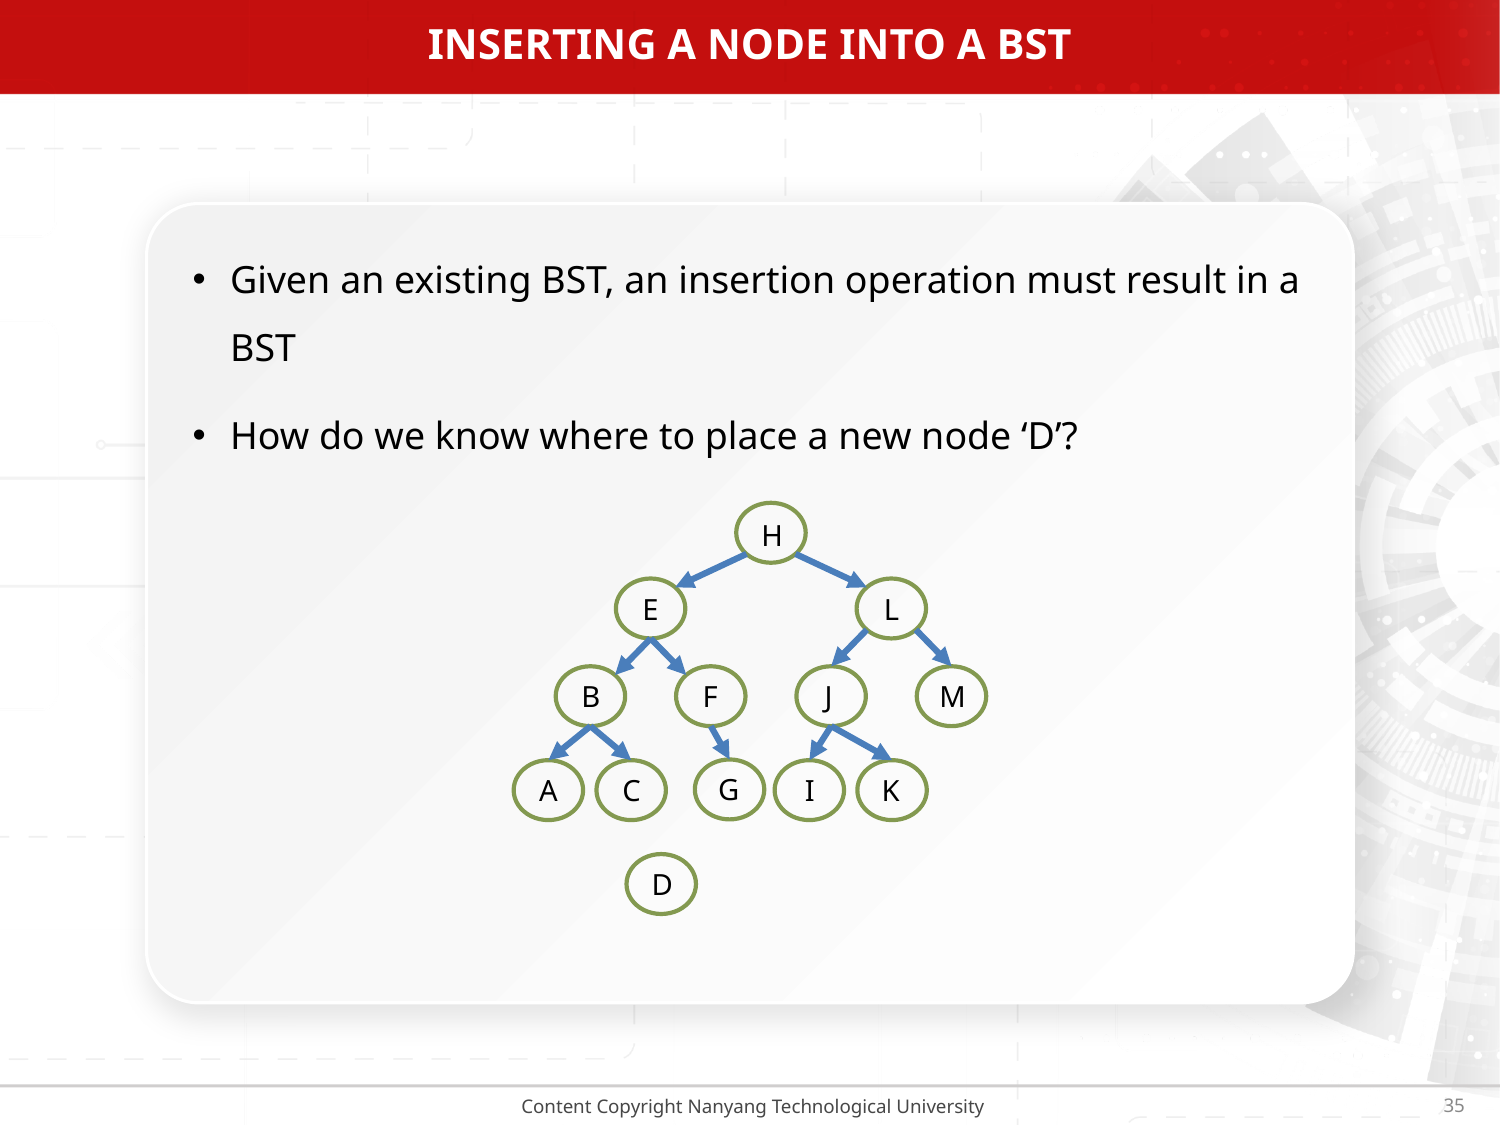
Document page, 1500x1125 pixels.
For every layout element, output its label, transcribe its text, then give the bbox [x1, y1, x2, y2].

picture [0, 93, 1500, 1084]
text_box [513, 502, 987, 914]
title Inserting a node into a BST [0, 0, 1500, 93]
text_box Given an existing BST, an insertion operation must result in a BST How do we know where to place a new node ‘D’? [177, 226, 1322, 936]
picture [0, 1088, 1500, 1125]
